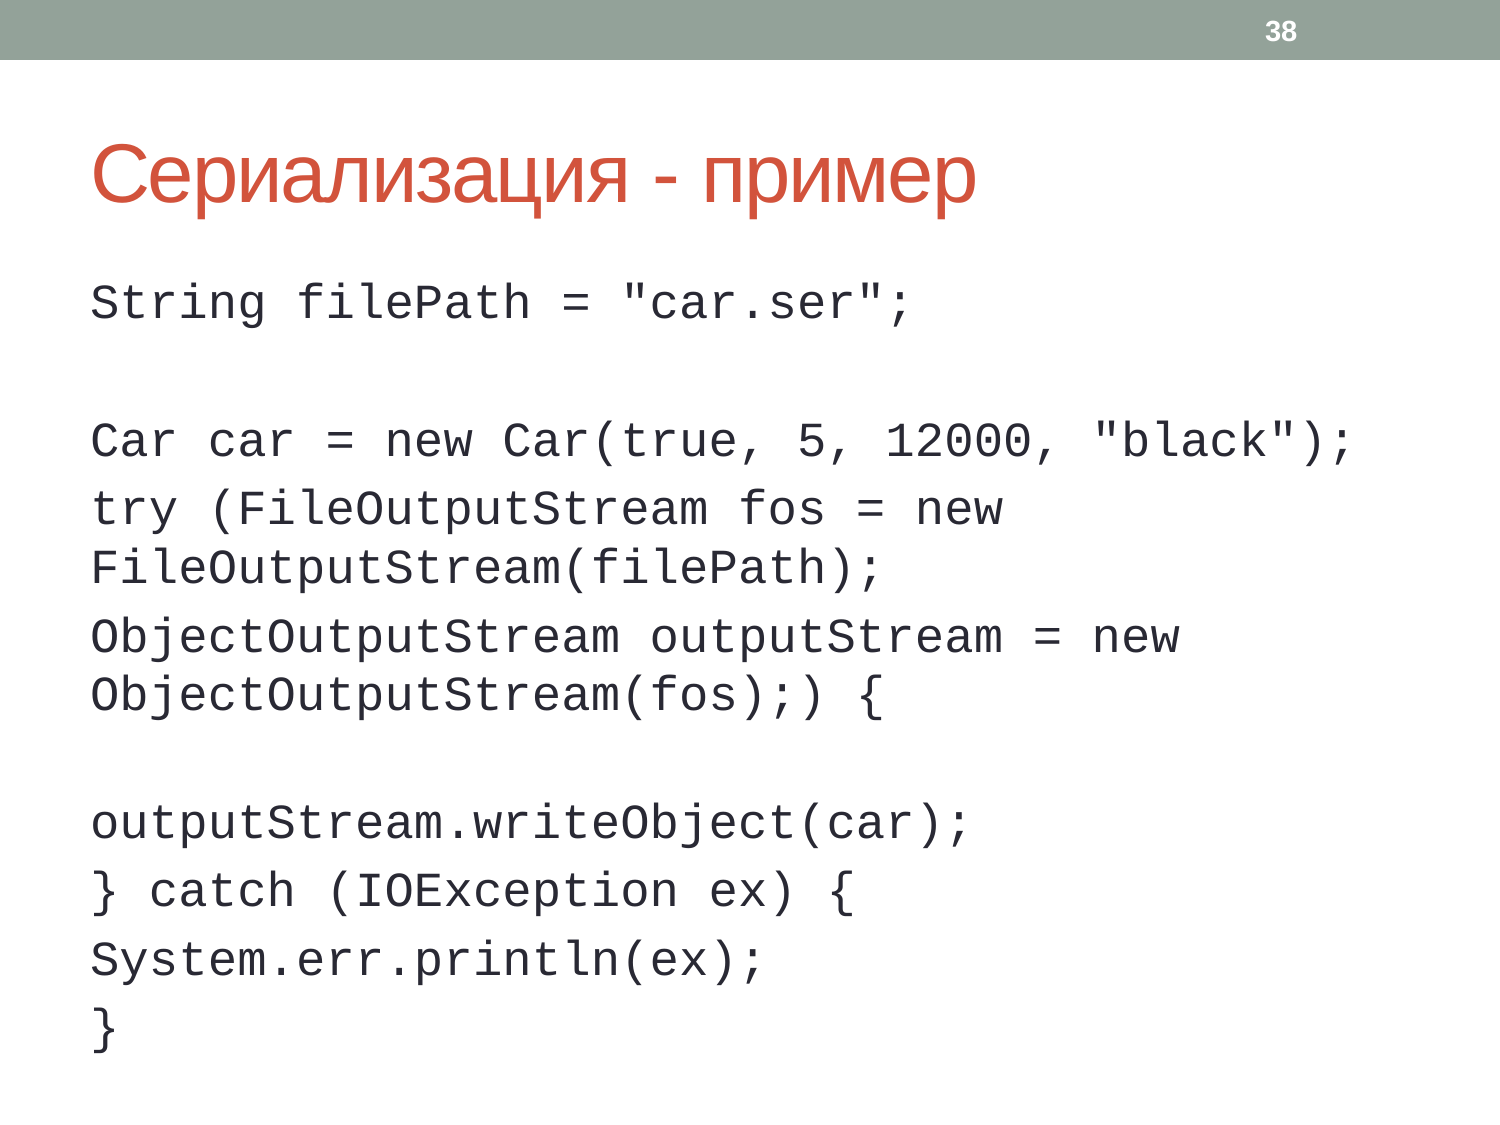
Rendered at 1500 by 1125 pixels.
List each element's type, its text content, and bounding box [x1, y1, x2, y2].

title Сериализация - пример [75, 87, 1425, 250]
slide_number 38 [1250, 3, 1425, 57]
list String filePath = "car.ser"; Car car = new Car(true, 5, 12000, "black"); try (FileOutputStream fos = new FileOutputStream(filePath); ObjectOutputStream outputStream = new ObjectOutputStream(fos);) { outputStream.writeObject(car); } catch (IOException ex) { System.err.println(ex); } [75, 262, 1425, 1063]
